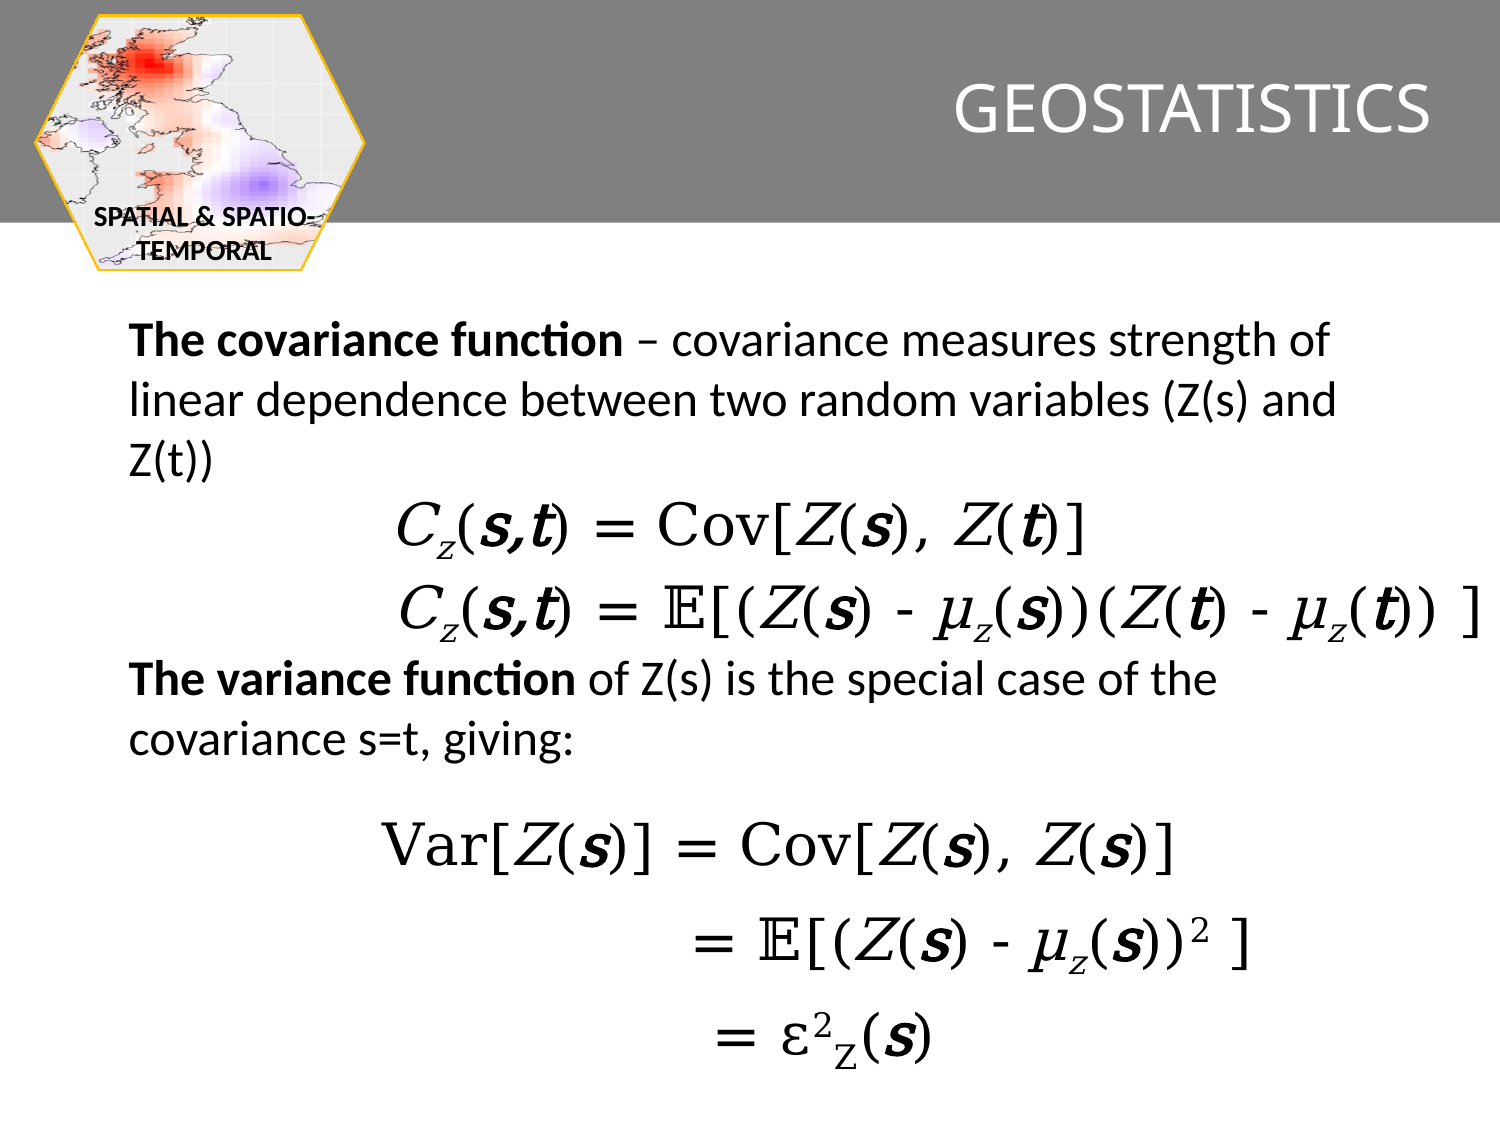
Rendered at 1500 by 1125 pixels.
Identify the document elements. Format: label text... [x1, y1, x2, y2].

title geostatistics [0, 0, 1500, 223]
text_box Cz(s,t) = 𝔼[(Z(s) - µz(s))(Z(t) - µz(t)) ] [393, 569, 1485, 650]
text_box = ε2Z(s) [473, 996, 937, 1076]
text_box SPATIAL & SPATIO-TEMPORAL [74, 271, 334, 275]
text_box = 𝔼[(Z(s) - µz(s))2 ] [450, 901, 1254, 982]
text_box Cz(s,t) = Cov[Z(s), Z(t)] [390, 486, 1126, 567]
text_box Var[Z(s)] = Cov[Z(s), Z(s)] [382, 807, 1215, 878]
text_box The variance function of Z(s) is the special case of the covariance s=t, giving: [113, 638, 1386, 774]
text_box The covariance function – covariance measures strength of linear dependence between two random variables (Z(s) and Z(t)) [113, 298, 1386, 494]
picture [33, 14, 366, 271]
